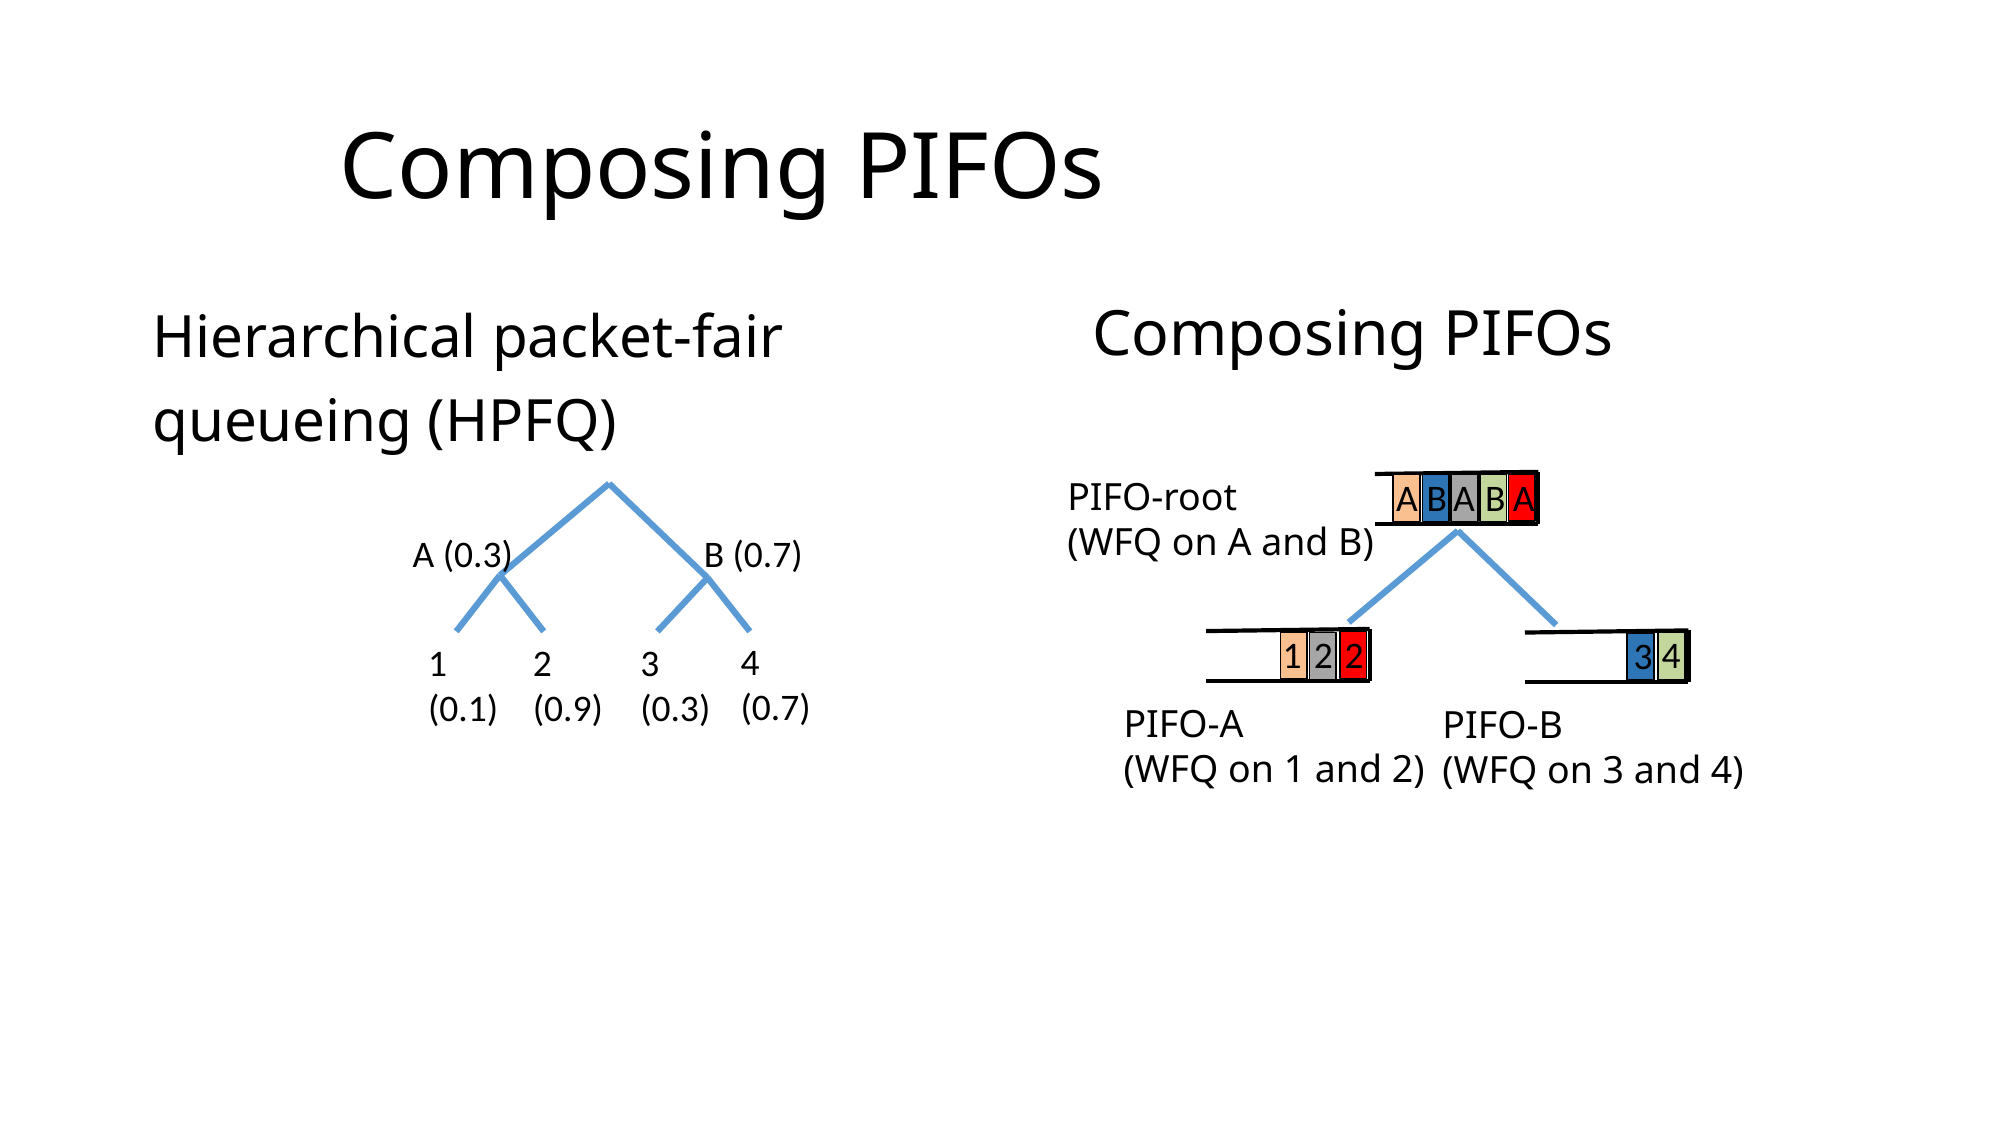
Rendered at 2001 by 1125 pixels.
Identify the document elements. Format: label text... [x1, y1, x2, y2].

text_box PIFO-A (WFQ on 1 and 2) [1108, 692, 1440, 797]
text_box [499, 483, 609, 576]
title Composing PIFOs [324, 59, 1647, 278]
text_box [1374, 471, 1539, 524]
text_box A [1438, 466, 1470, 471]
text_box 4 (0.7) [725, 630, 826, 736]
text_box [499, 575, 544, 632]
text_box 3 [1618, 624, 1646, 630]
text_box 2 [1329, 623, 1375, 684]
text_box A [1381, 466, 1411, 471]
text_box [657, 577, 707, 632]
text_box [456, 575, 499, 632]
text_box B [1411, 466, 1438, 471]
list Hierarchical packet-fair queueing (HPFQ) [137, 299, 1863, 1014]
text_box 3 (0.3) [625, 631, 726, 737]
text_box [707, 577, 750, 632]
text_box 1 (0.1) [413, 631, 513, 737]
text_box A (0.3) [397, 522, 499, 583]
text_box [1524, 630, 1689, 683]
text_box PIFO-B (WFQ on 3 and 4) [1427, 693, 1759, 799]
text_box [609, 483, 708, 578]
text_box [1206, 628, 1370, 681]
text_box B [1470, 466, 1498, 471]
text_box A [1498, 466, 1550, 527]
text_box 4 [1646, 623, 1692, 684]
text_box 1 [1268, 623, 1299, 628]
text_box 2 (0.9) [518, 631, 618, 737]
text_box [1348, 530, 1457, 623]
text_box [1457, 530, 1557, 625]
text_box 2 [1299, 623, 1329, 628]
text_box B (0.7) [708, 522, 818, 583]
text_box PIFO-root (WFQ on A and B) [1052, 465, 1389, 571]
text_box Composing PIFOs [1077, 285, 1630, 376]
